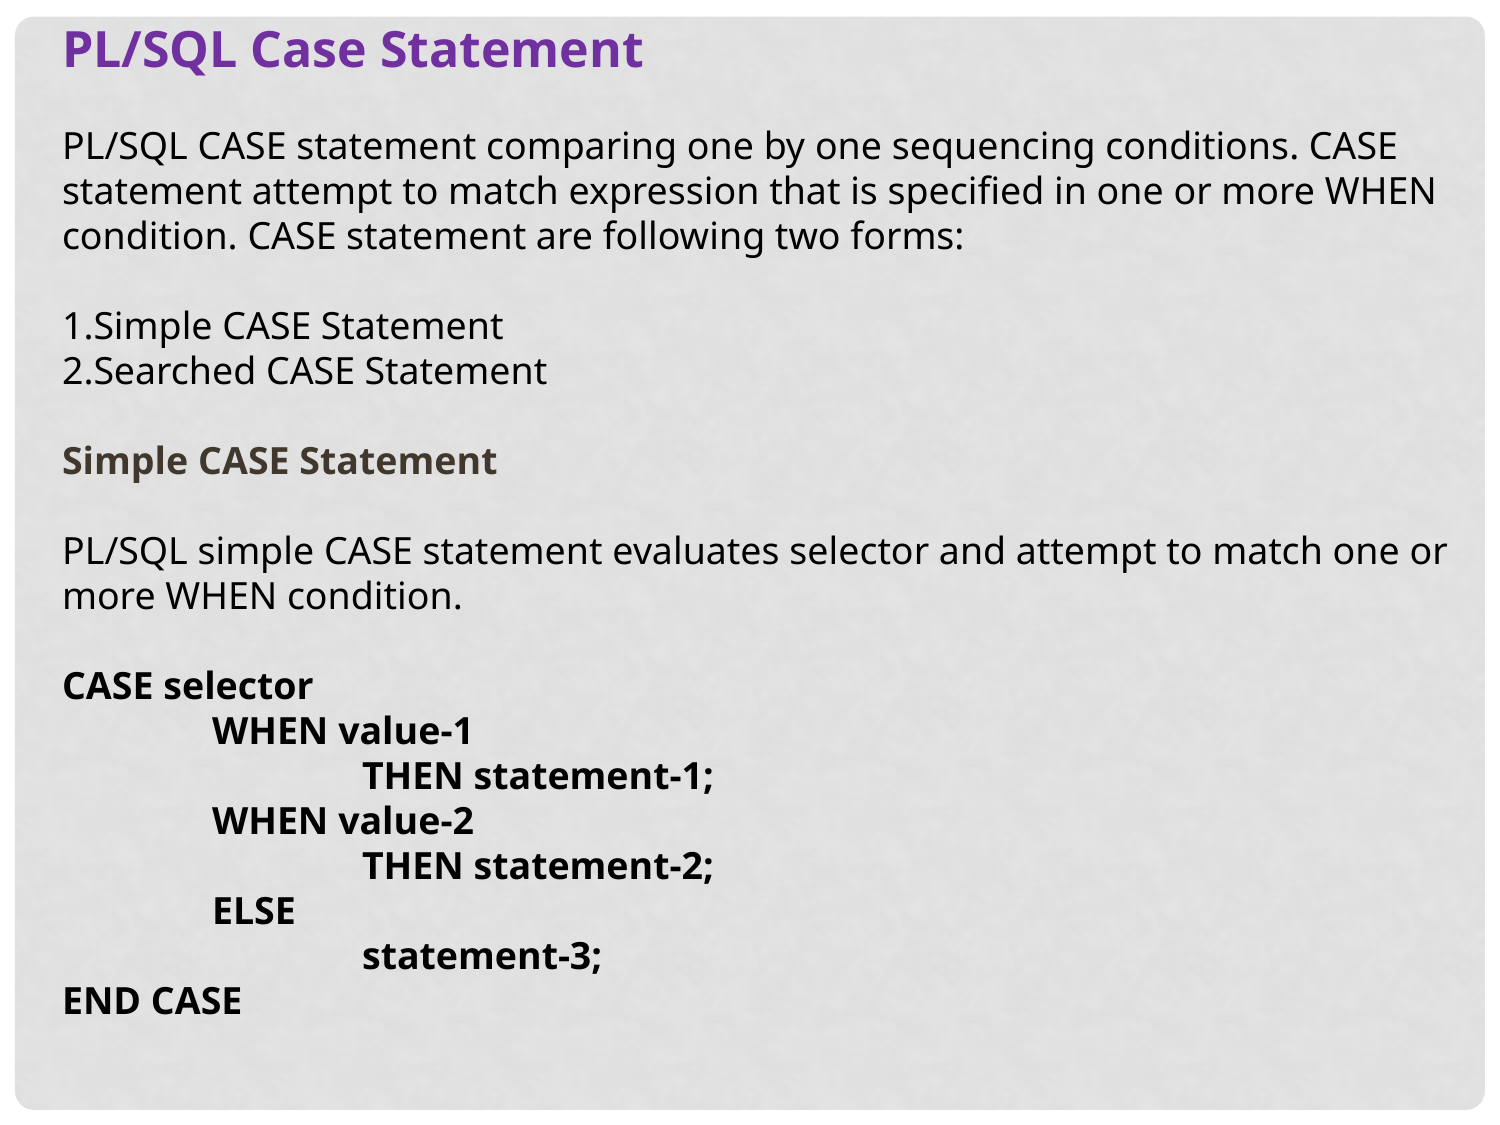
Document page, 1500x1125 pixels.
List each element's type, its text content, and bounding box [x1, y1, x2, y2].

text_box PL/SQL Case Statement PL/SQL CASE statement comparing one by one sequencing conditions. CASE statement attempt to match expression that is specified in one or more WHEN condition. CASE statement are following two forms: 1.Simple CASE Statement 2.Searched CASE Statement Simple CASE Statement PL/SQL simple CASE statement evaluates selector and attempt to match one or more WHEN condition. CASE selector WHEN value-1 THEN statement-1; WHEN value-2 THEN statement-2; ELSE statement-3; END CASE [47, 9, 1498, 1120]
